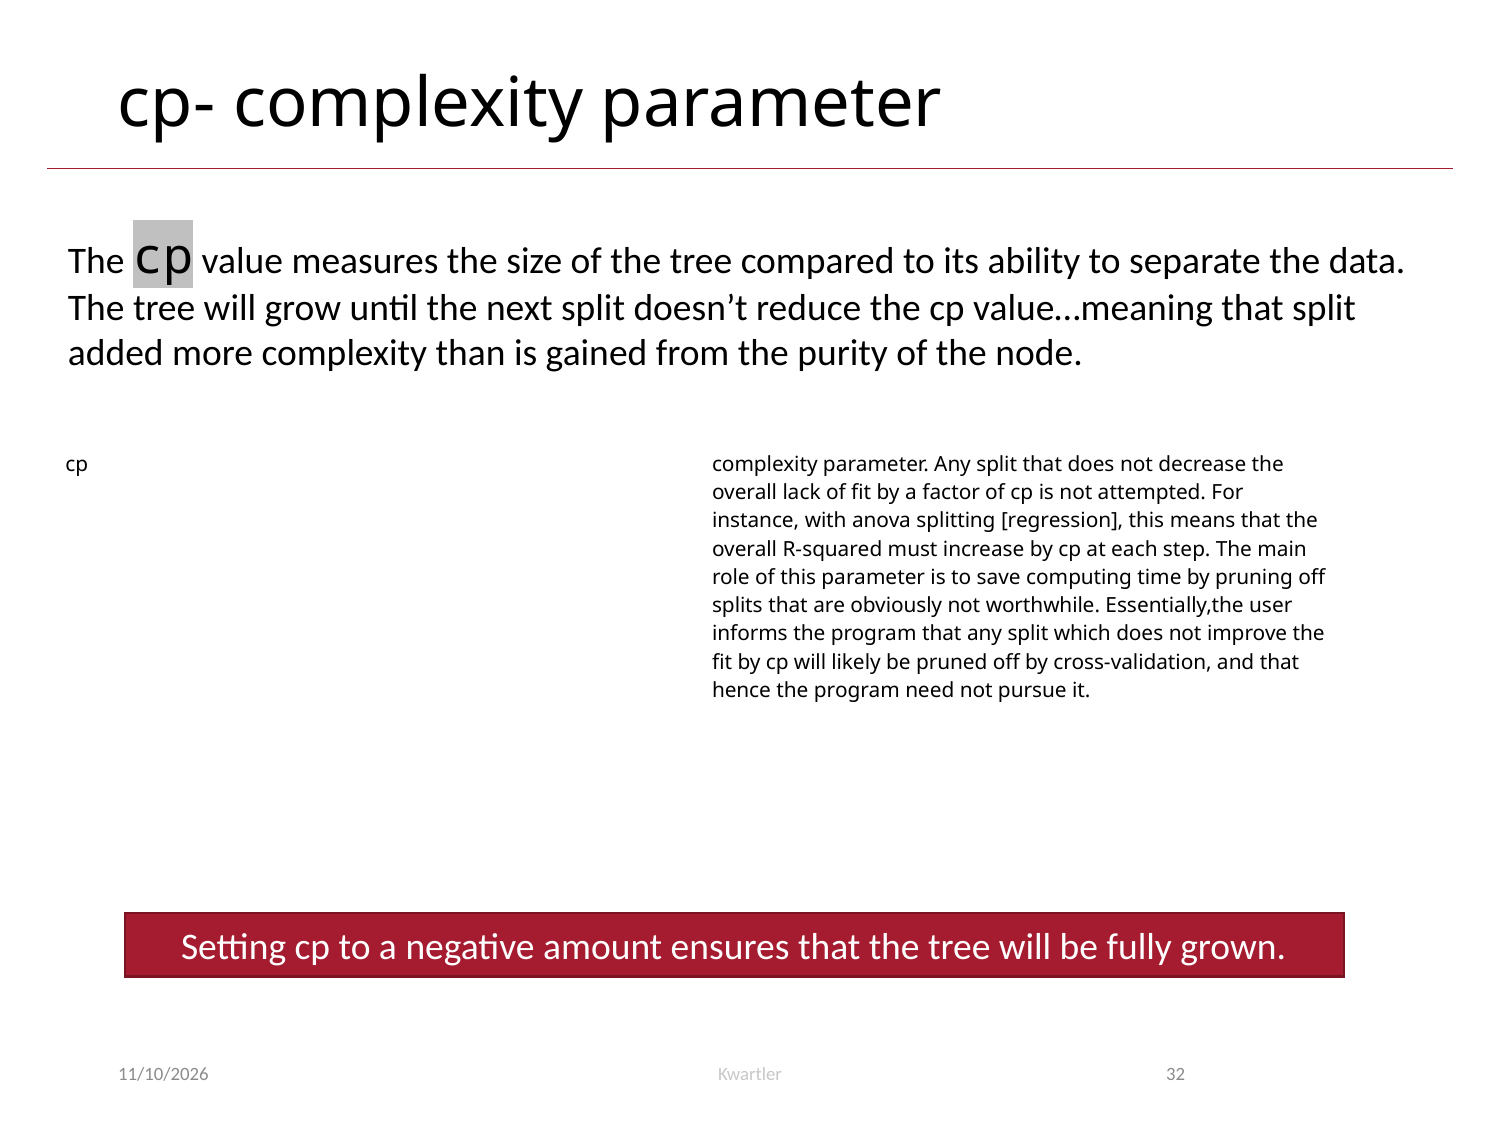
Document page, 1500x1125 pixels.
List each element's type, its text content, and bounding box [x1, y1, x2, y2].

slide_number 32 [1059, 1042, 1200, 1103]
text_box Setting cp to a negative amount ensures that the tree will be fully grown. [124, 912, 1345, 978]
text_box The cp value measures the size of the tree compared to its ability to separate the data. The tree will grow until the next split doesn’t reduce the cp value…meaning that split added more complexity than is gained from the purity of the node. [53, 215, 1447, 381]
title cp- complexity parameter [103, 59, 1397, 157]
table_header cp [50, 441, 697, 681]
table_header complexity parameter. Any split that does not decrease the overall lack of fit by a factor of cp is not attempted. For instance, with anova splitting [regression], this means that the overall R-squared must increase by cp at each step. The main role of this parameter is to save computing time by pruning off splits that are obviously not worthwhile. Essentially,the user informs the program that any split which does not improve the fit by cp will likely be pruned off by cross-validation, and that hence the program need not pursue it. [697, 441, 1344, 681]
footer Kwartler [496, 1042, 1004, 1103]
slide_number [103, 1042, 441, 1103]
